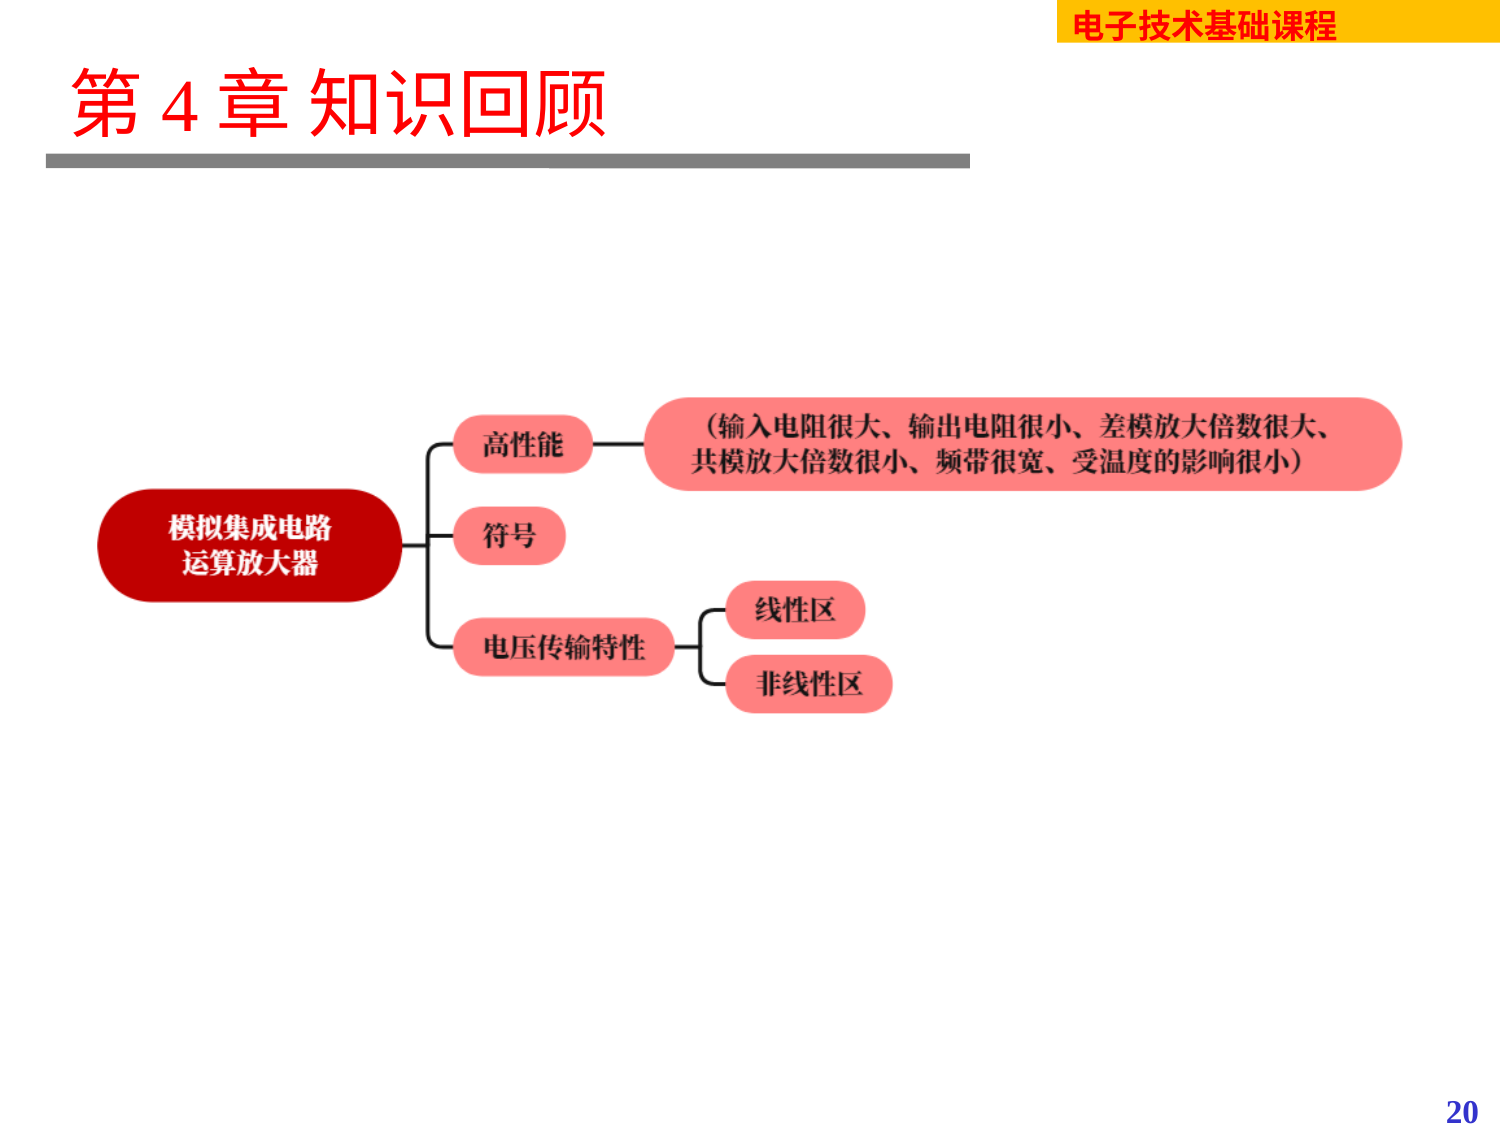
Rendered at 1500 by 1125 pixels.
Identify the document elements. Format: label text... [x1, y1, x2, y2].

picture [0, 300, 1500, 811]
title 第4章 知识回顾 [53, 42, 1069, 161]
slide_number 19 [1399, 1082, 1495, 1125]
